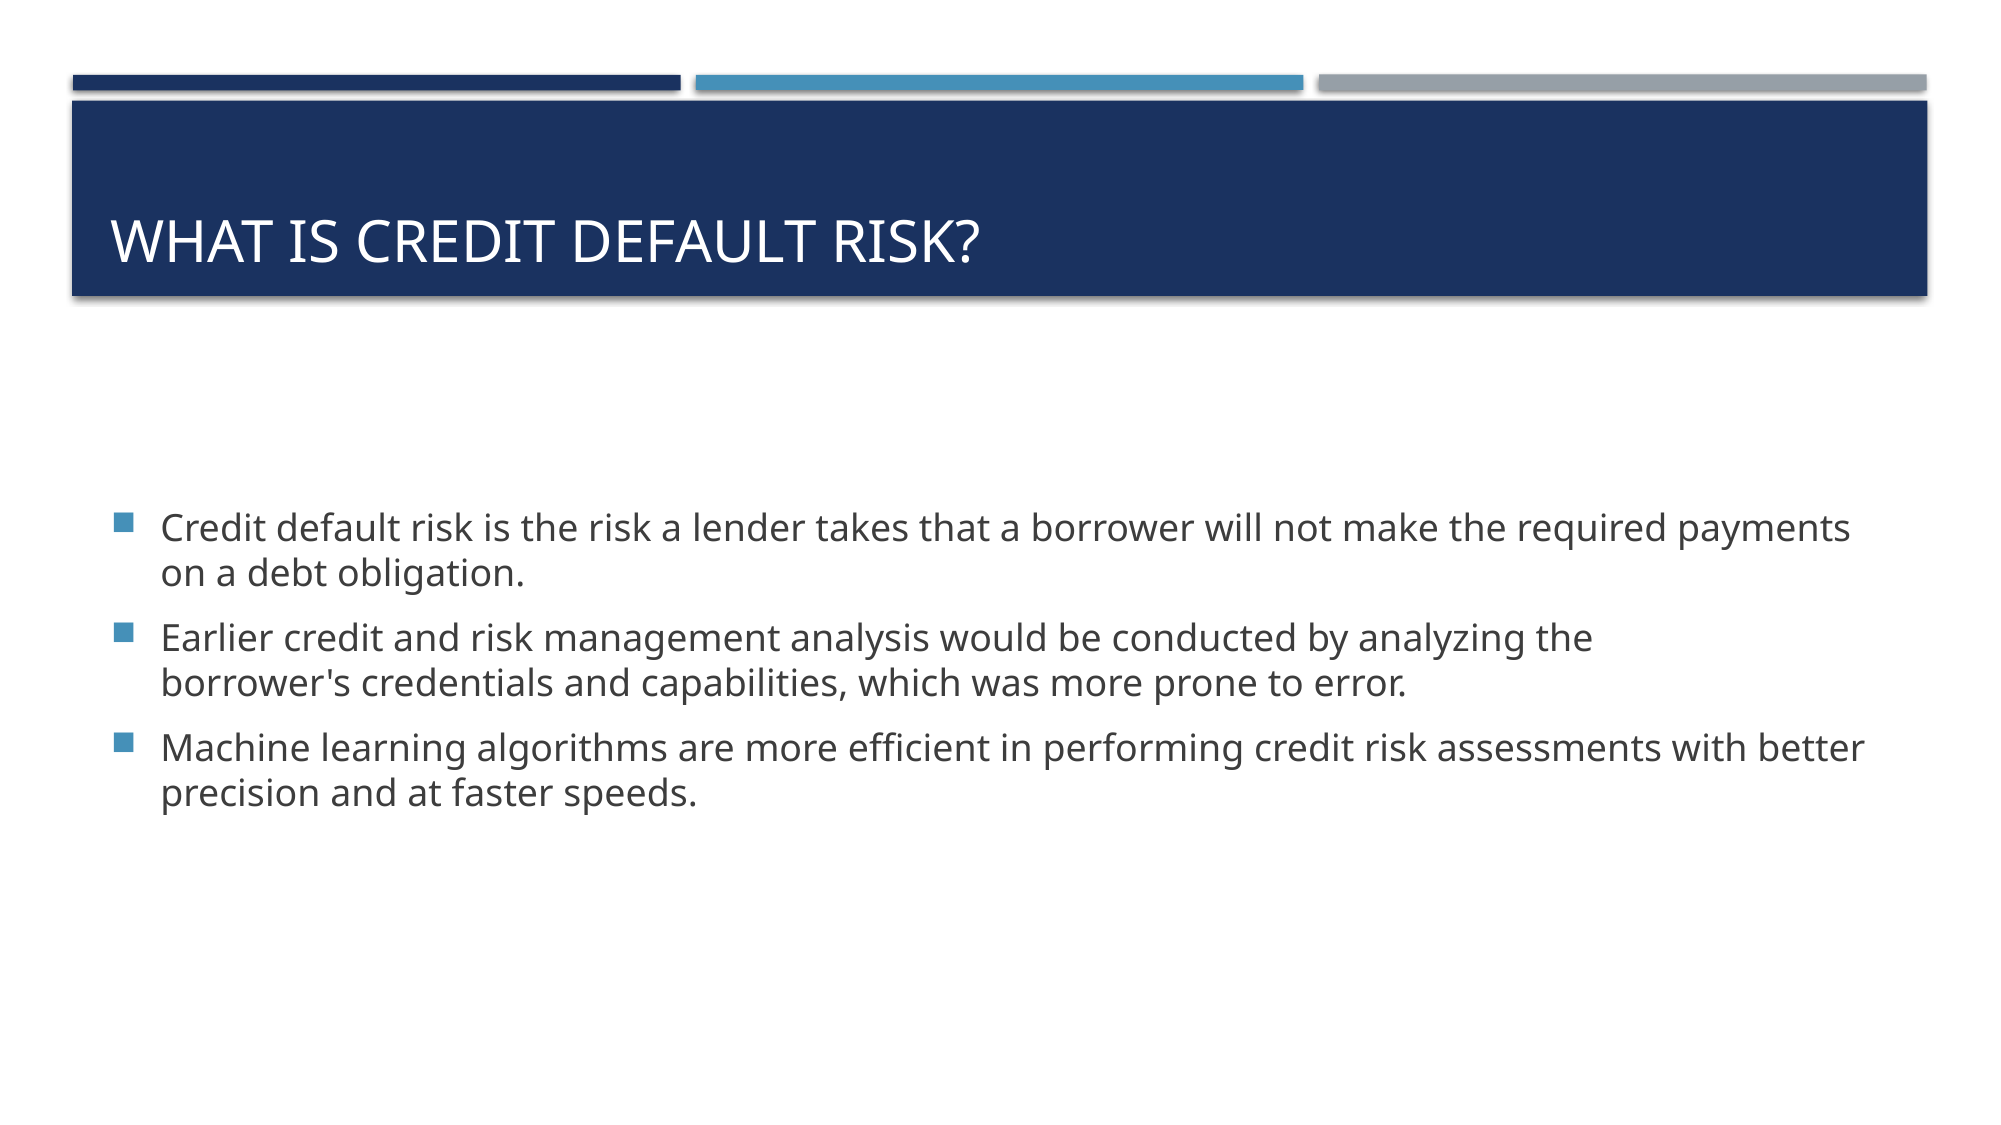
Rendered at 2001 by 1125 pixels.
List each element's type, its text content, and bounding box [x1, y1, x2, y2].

title What is Credit default risk? [95, 115, 1905, 282]
list Credit default risk is the risk a lender takes that a borrower will not make the required payments on a debt obligation. Earlier credit and risk management analysis would be conducted by analyzing the borrower's credentials and capabilities, which was more prone to error. Machine learning algorithms are more efficient in performing credit risk assessments with better precision and at faster speeds. [95, 357, 1905, 962]
